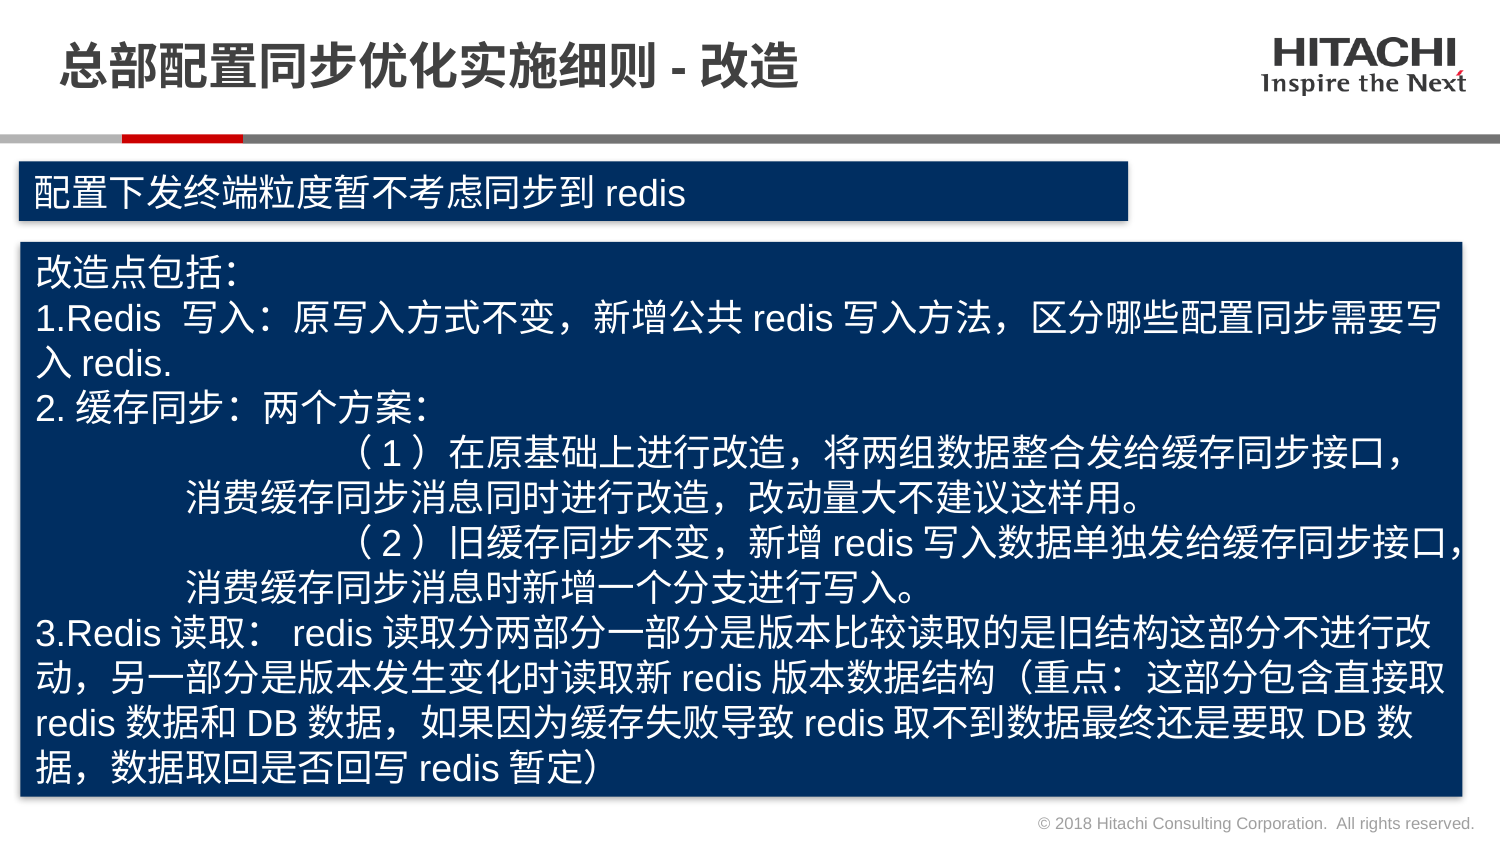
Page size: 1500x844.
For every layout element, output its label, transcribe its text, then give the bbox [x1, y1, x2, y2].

title 总部配置同步优化实施细则-改造 [43, 8, 1200, 129]
text_box 配置下发终端粒度暂不考虑同步到redis [18, 161, 1129, 221]
text_box 改造点包括： 1.Redis 写入：原写入方式不变，新增公共redis写入方法，区分哪些配置同步需要写入redis. 2.缓存同步：两个方案： （1）在原基础上进行改造，将两组数据整合发给缓存同步接口， 消费缓存同步消息同时进行改造，改动量大不建议这样用。 （2）旧缓存同步不变，新增redis写入数据单独发给缓存同步接口， 消费缓存同步消息时新增一个分支进行写入。 3.Redis读取：redis读取分两部分一部分是版本比较读取的是旧结构这部分不进行改动，另一部分是版本发生变化时读取新redis版本数据结构（重点：这部分包含直接取redis数据和DB数据，如果因为缓存失败导致redis取不到数据最终还是要取DB数据，数据取回是否回写redis暂定） [20, 241, 1463, 797]
picture [1261, 37, 1466, 96]
